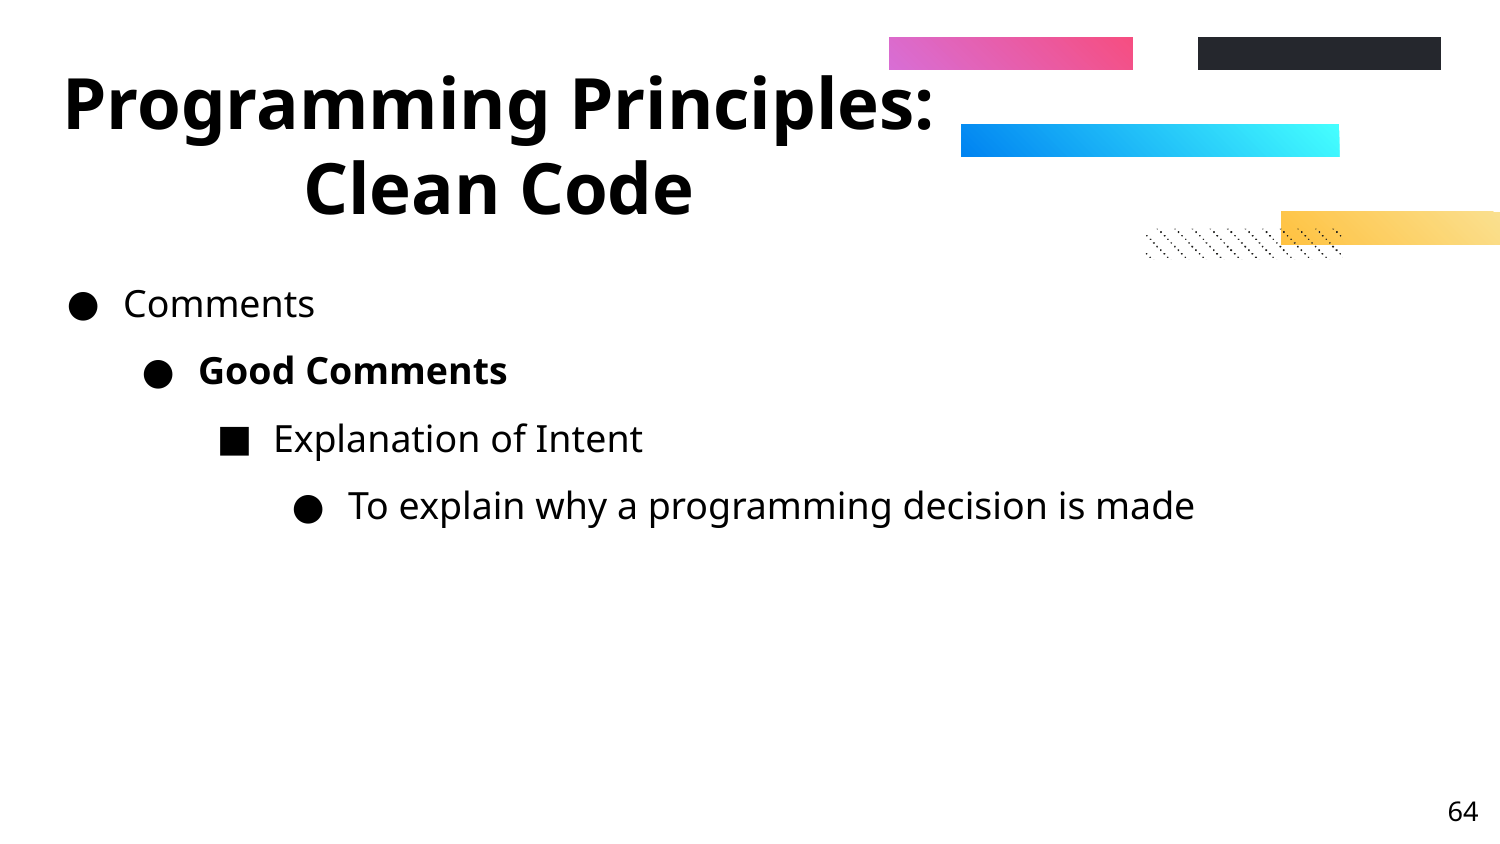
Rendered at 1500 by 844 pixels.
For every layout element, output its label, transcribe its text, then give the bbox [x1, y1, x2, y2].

title Programming Principles: Clean Code [39, 37, 959, 242]
subtitle Comments Good Comments Explanation of Intent To explain why a programming decision is made [33, 242, 1472, 807]
picture [1144, 228, 1343, 242]
slide_number ‹#› [1403, 779, 1494, 844]
